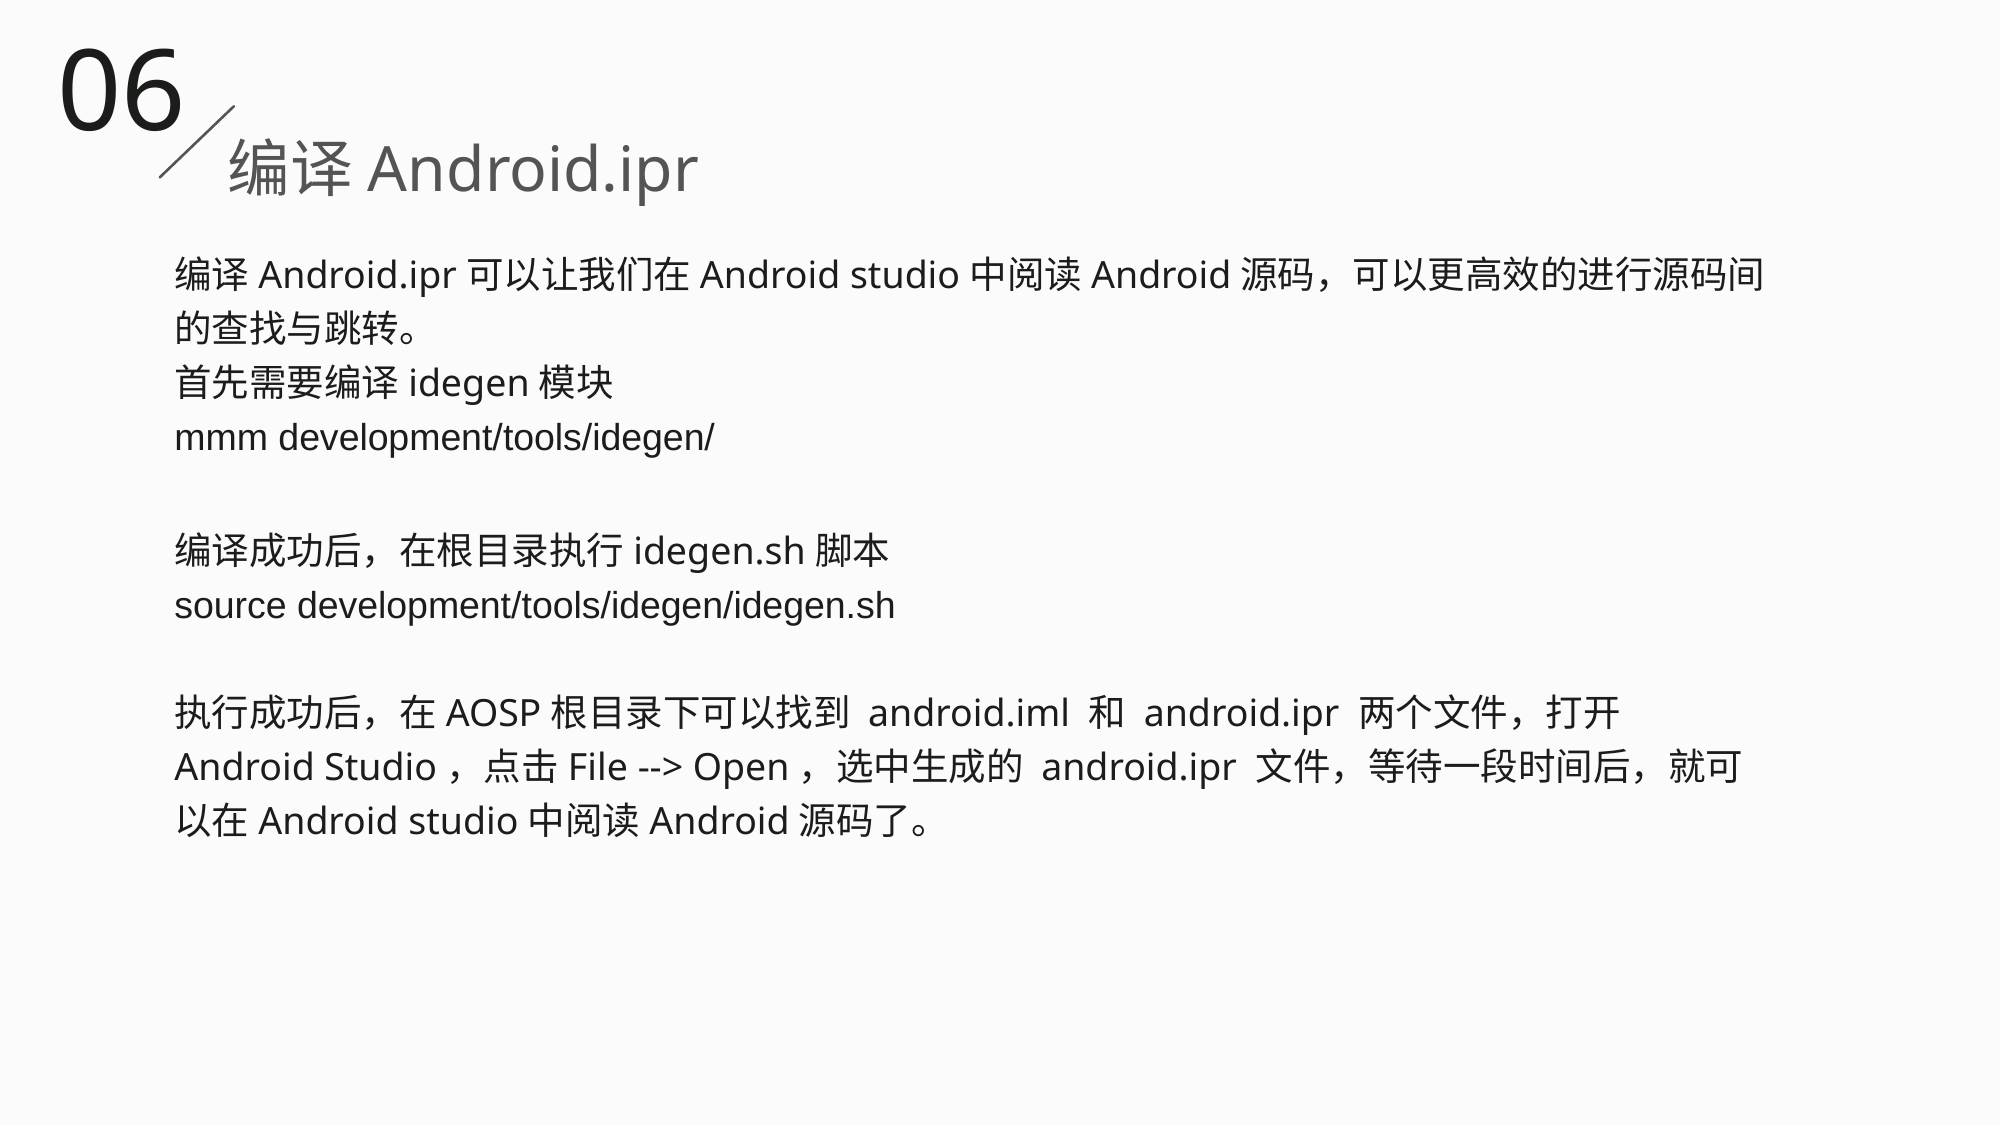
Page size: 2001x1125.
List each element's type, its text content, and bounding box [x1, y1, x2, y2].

text_box 06 [42, 10, 214, 161]
text_box 编译Android.ipr [213, 106, 1782, 212]
text_box 编译Android.ipr可以让我们在Android studio中阅读Android源码，可以更高效的进行源码间的查找与跳转。 首先需要编译idegen模块 mmm development/tools/idegen/ 编译成功后，在根目录执行idegen.sh脚本 source development/tools/idegen/idegen.sh 执行成功后，在AOSP根目录下可以找到 android.iml 和 android.ipr 两个文件，打开Android Studio，点击File --> Open，选中生成的 android.ipr 文件，等待一段时间后，就可以在Android studio中阅读Android源码了。 [159, 234, 1782, 998]
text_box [159, 106, 234, 178]
